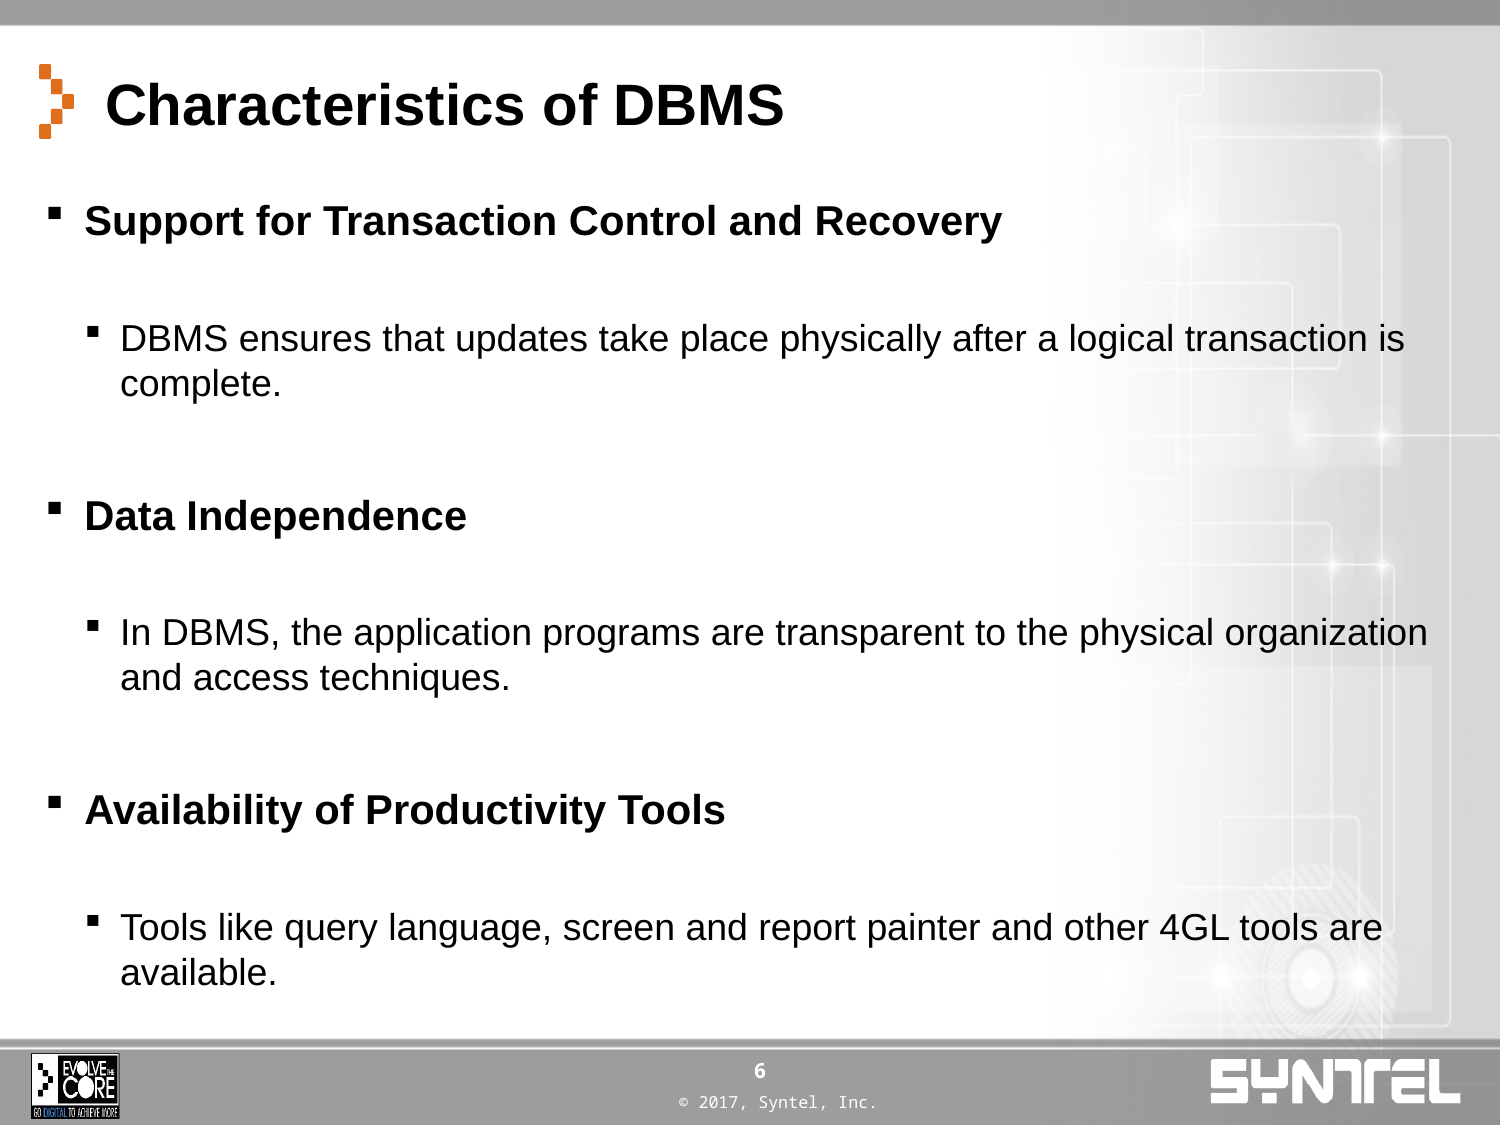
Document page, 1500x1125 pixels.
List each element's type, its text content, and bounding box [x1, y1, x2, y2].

title Characteristics of DBMS [90, 43, 1462, 160]
list Support for Transaction Control and Recovery DBMS ensures that updates take place physically after a logical transaction is complete. Data Independence In DBMS, the application programs are transparent to the physical organization and access techniques. Availability of Productivity Tools Tools like query language, screen and report painter and other 4GL tools are available. [30, 186, 1461, 1006]
picture [0, 0, 1500, 1125]
